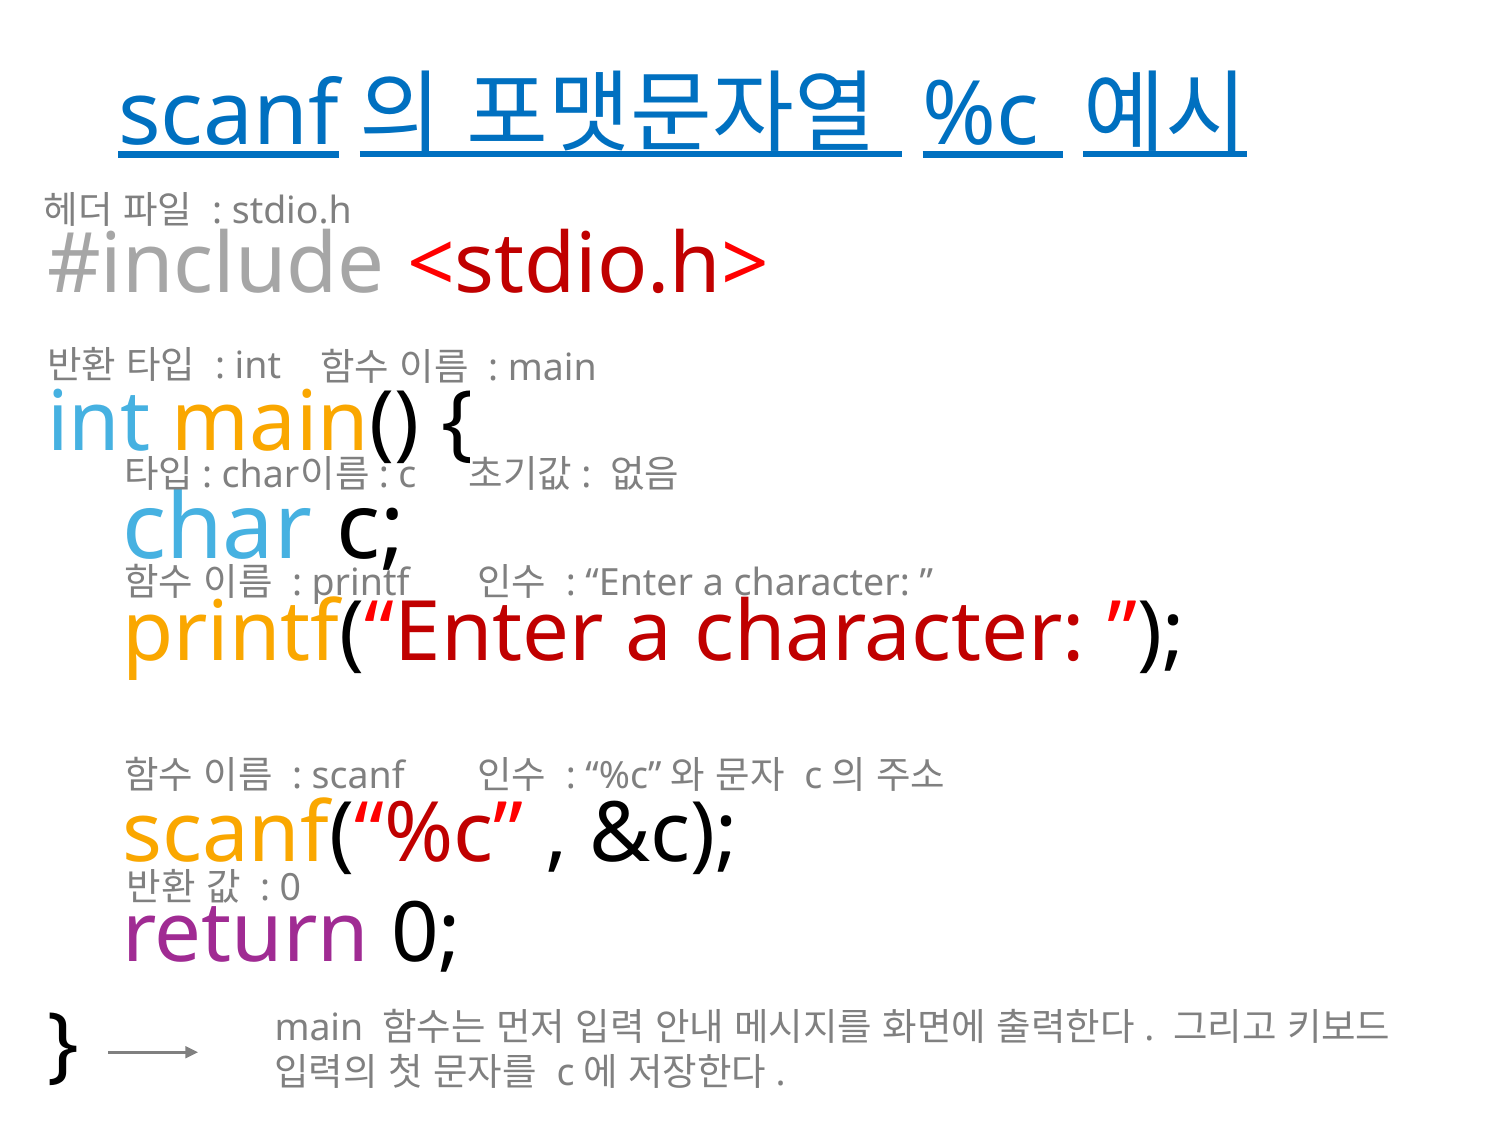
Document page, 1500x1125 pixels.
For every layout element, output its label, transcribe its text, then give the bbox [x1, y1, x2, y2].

text_box 인수 : “Enter a character: ” [462, 550, 1249, 611]
text_box 초기값: 없음 [454, 442, 817, 502]
list #include <stdio.h> int main() { char c; printf(“Enter a character: ”); scanf(“%c” , &c); return 0; } [32, 212, 1479, 1125]
text_box main 함수는 먼저 입력 안내 메시지를 화면에 출력한다. 그리고 키보드 입력의 첫 문자를 c에 저장한다. [259, 995, 1417, 1100]
title scanf의 포맷문자열 %c 예시 [103, 59, 1397, 172]
text_box 이름: c [286, 442, 454, 502]
text_box 반환 값 : 0 [111, 855, 317, 916]
text_box 헤더 파일 : stdio.h [29, 178, 367, 239]
text_box 타입: char [109, 442, 286, 502]
text_box 반환 타입 : int [32, 333, 297, 393]
text_box 인수 : “%c”와 문자 c의 주소 [462, 743, 1249, 804]
text_box 함수 이름 : scanf [109, 743, 462, 804]
text_box 함수 이름 : main [305, 335, 612, 395]
text_box 함수 이름 : printf [109, 550, 462, 611]
